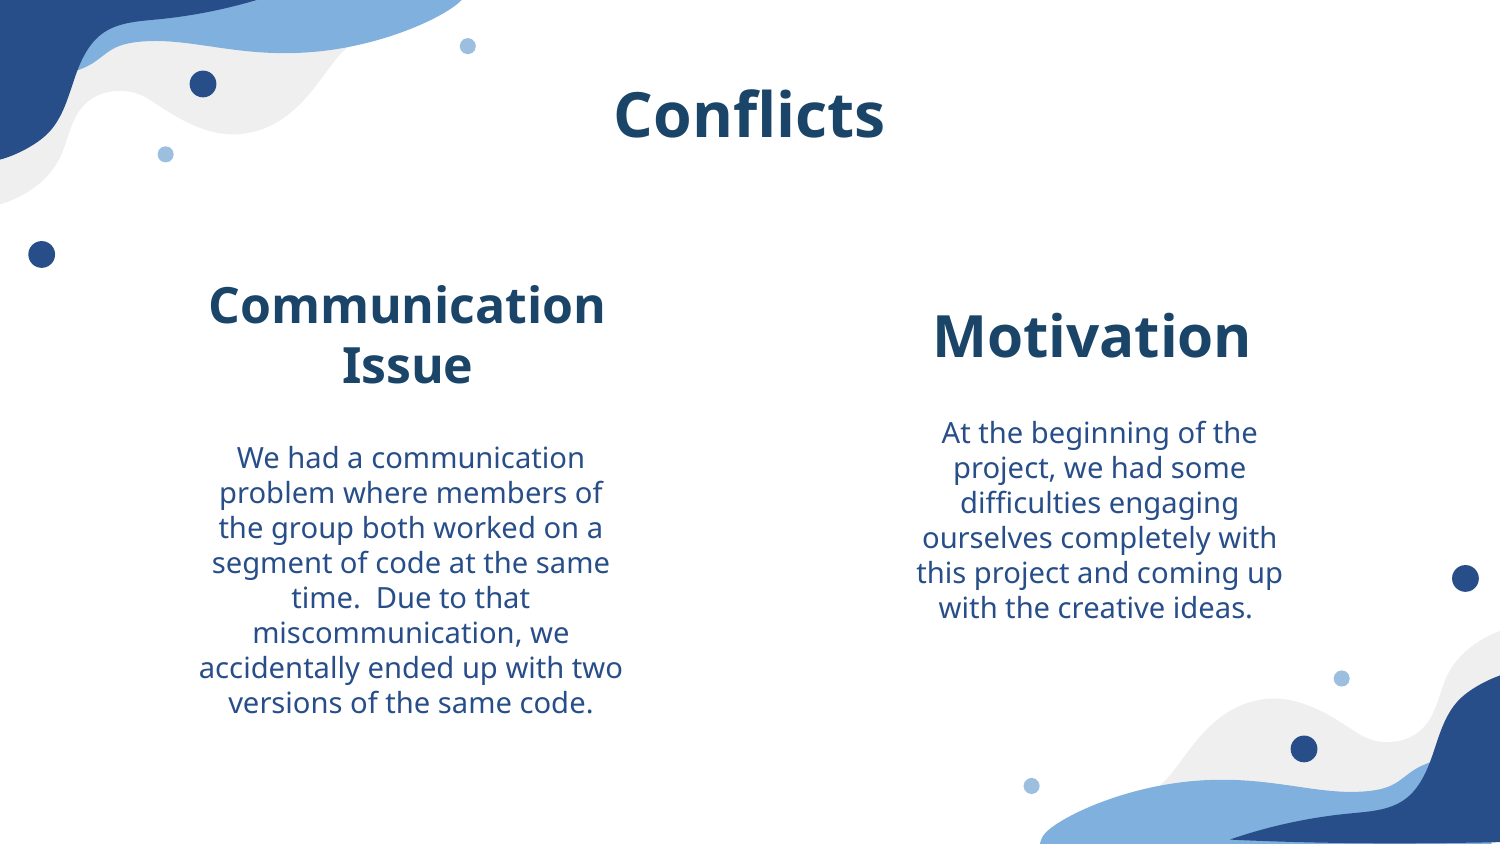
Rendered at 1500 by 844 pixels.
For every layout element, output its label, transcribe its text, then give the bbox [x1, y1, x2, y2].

subtitle We had a communication problem where members of the group both worked on a segment of code at the same time. Due to that miscommunication, we accidentally ended up with two versions of the same code. [180, 424, 642, 764]
title Communication Issue [145, 283, 671, 385]
subtitle At the beginning of the project, we had some difficulties engaging ourselves completely with this project and coming up with the creative ideas. [895, 399, 1305, 675]
title Conflicts [88, 59, 1412, 154]
title Motivation [829, 283, 1355, 385]
